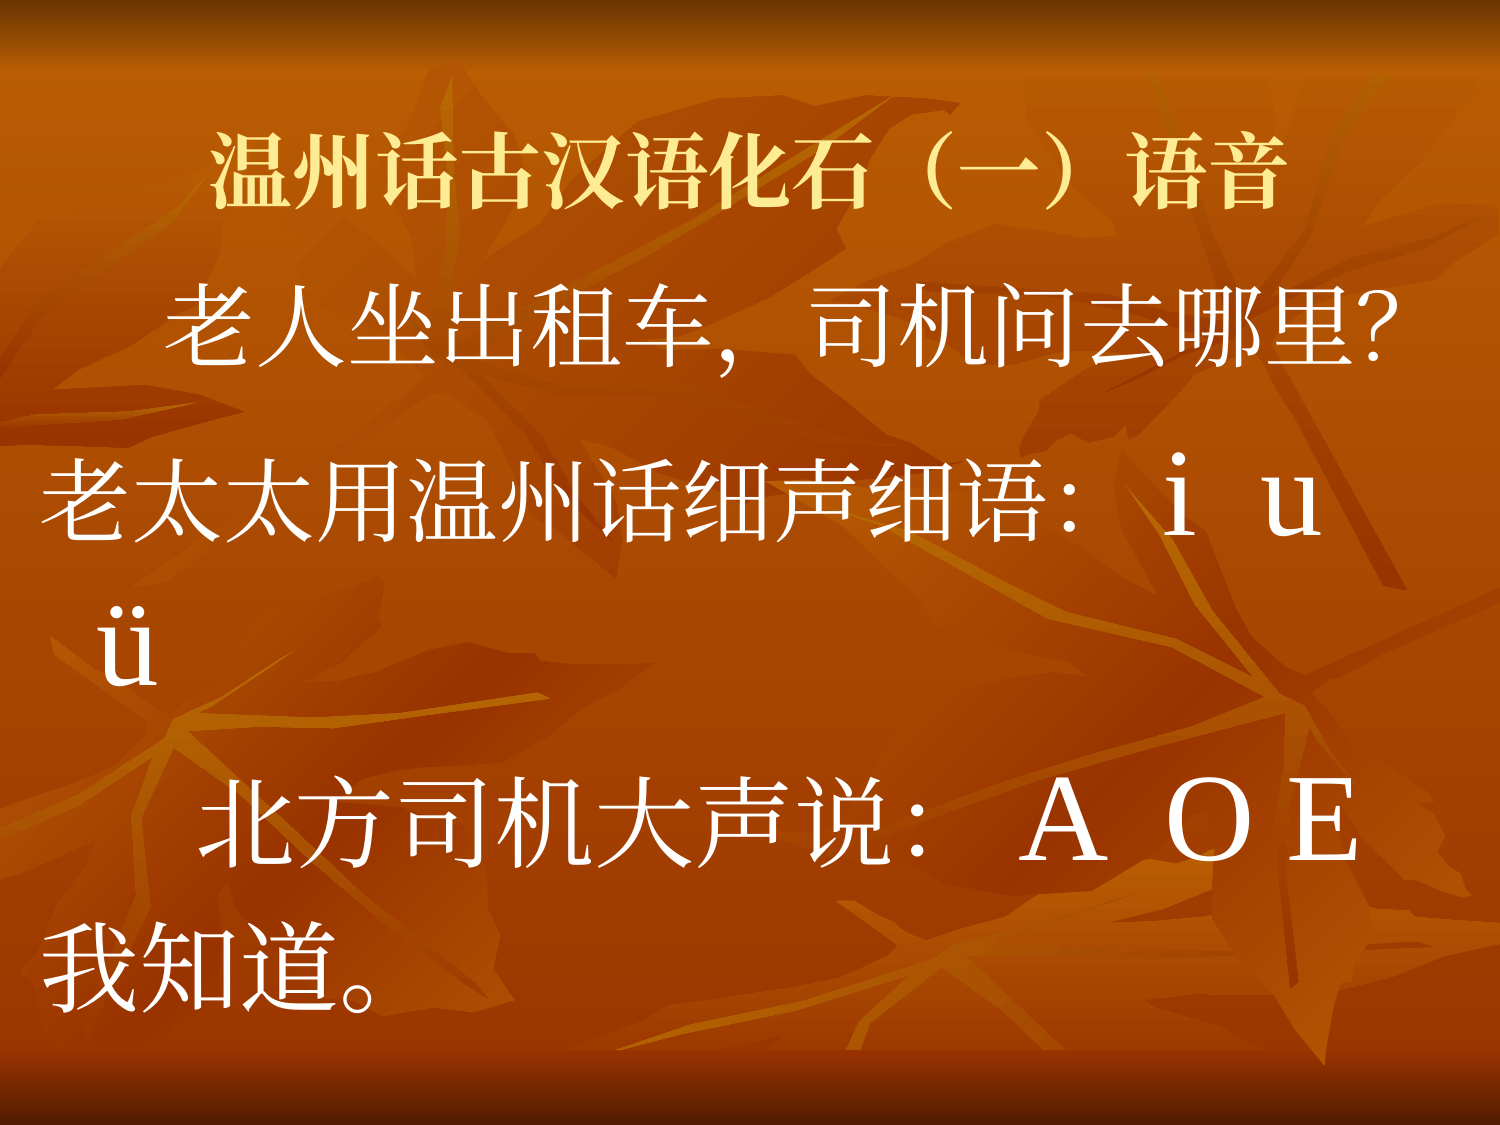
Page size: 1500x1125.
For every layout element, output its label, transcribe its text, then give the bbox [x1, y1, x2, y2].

title 温州话古汉语化石（一）语音 [75, 62, 1425, 228]
list 老人坐出租车，司机问去哪里？ 老太太用温州话细声细语：i u ü 北方司机大声说：A O E 我知道。 [24, 228, 1475, 1055]
